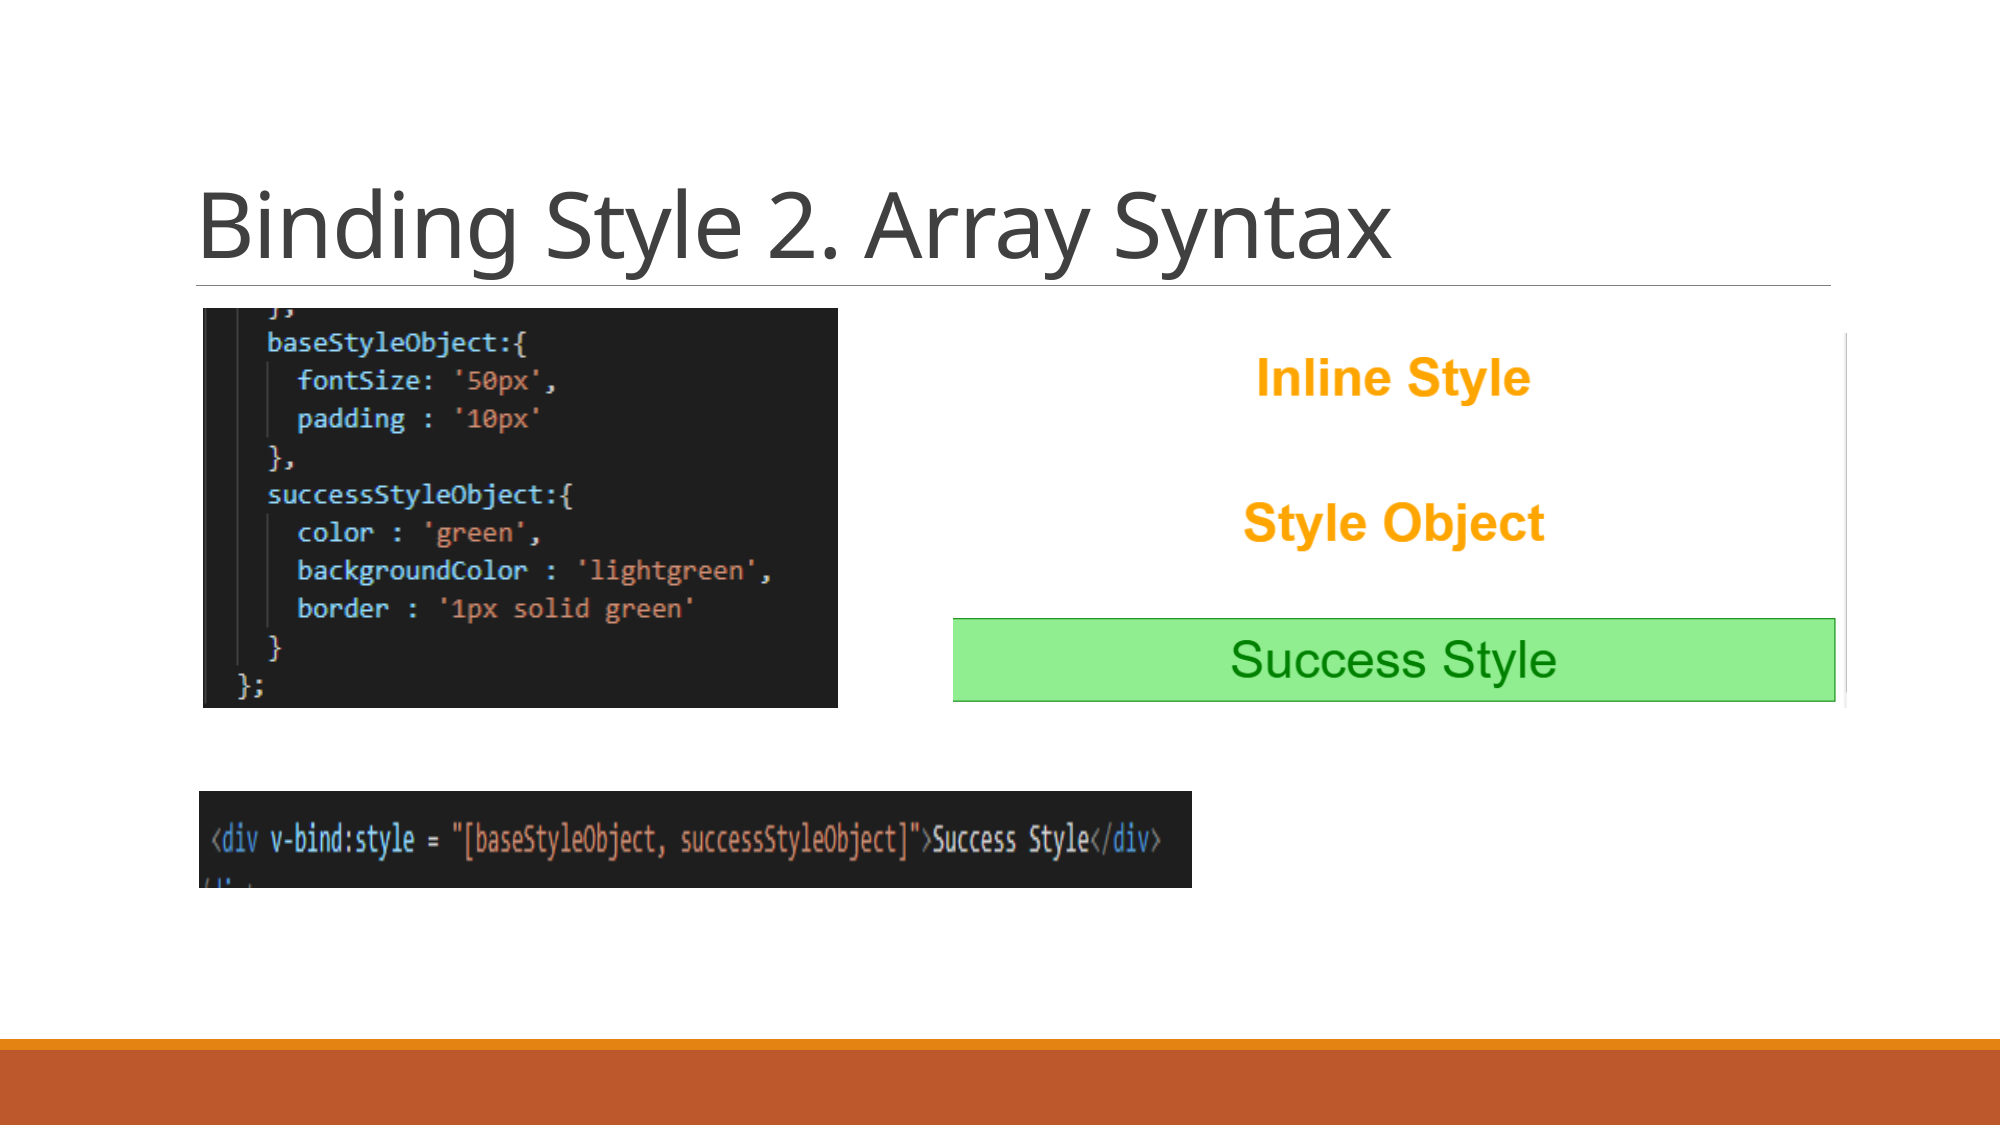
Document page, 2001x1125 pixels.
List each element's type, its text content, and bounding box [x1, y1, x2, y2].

picture [202, 308, 839, 709]
picture [952, 332, 1847, 709]
title Binding Style 2. Array Syntax [180, 47, 1830, 285]
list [198, 791, 1192, 889]
